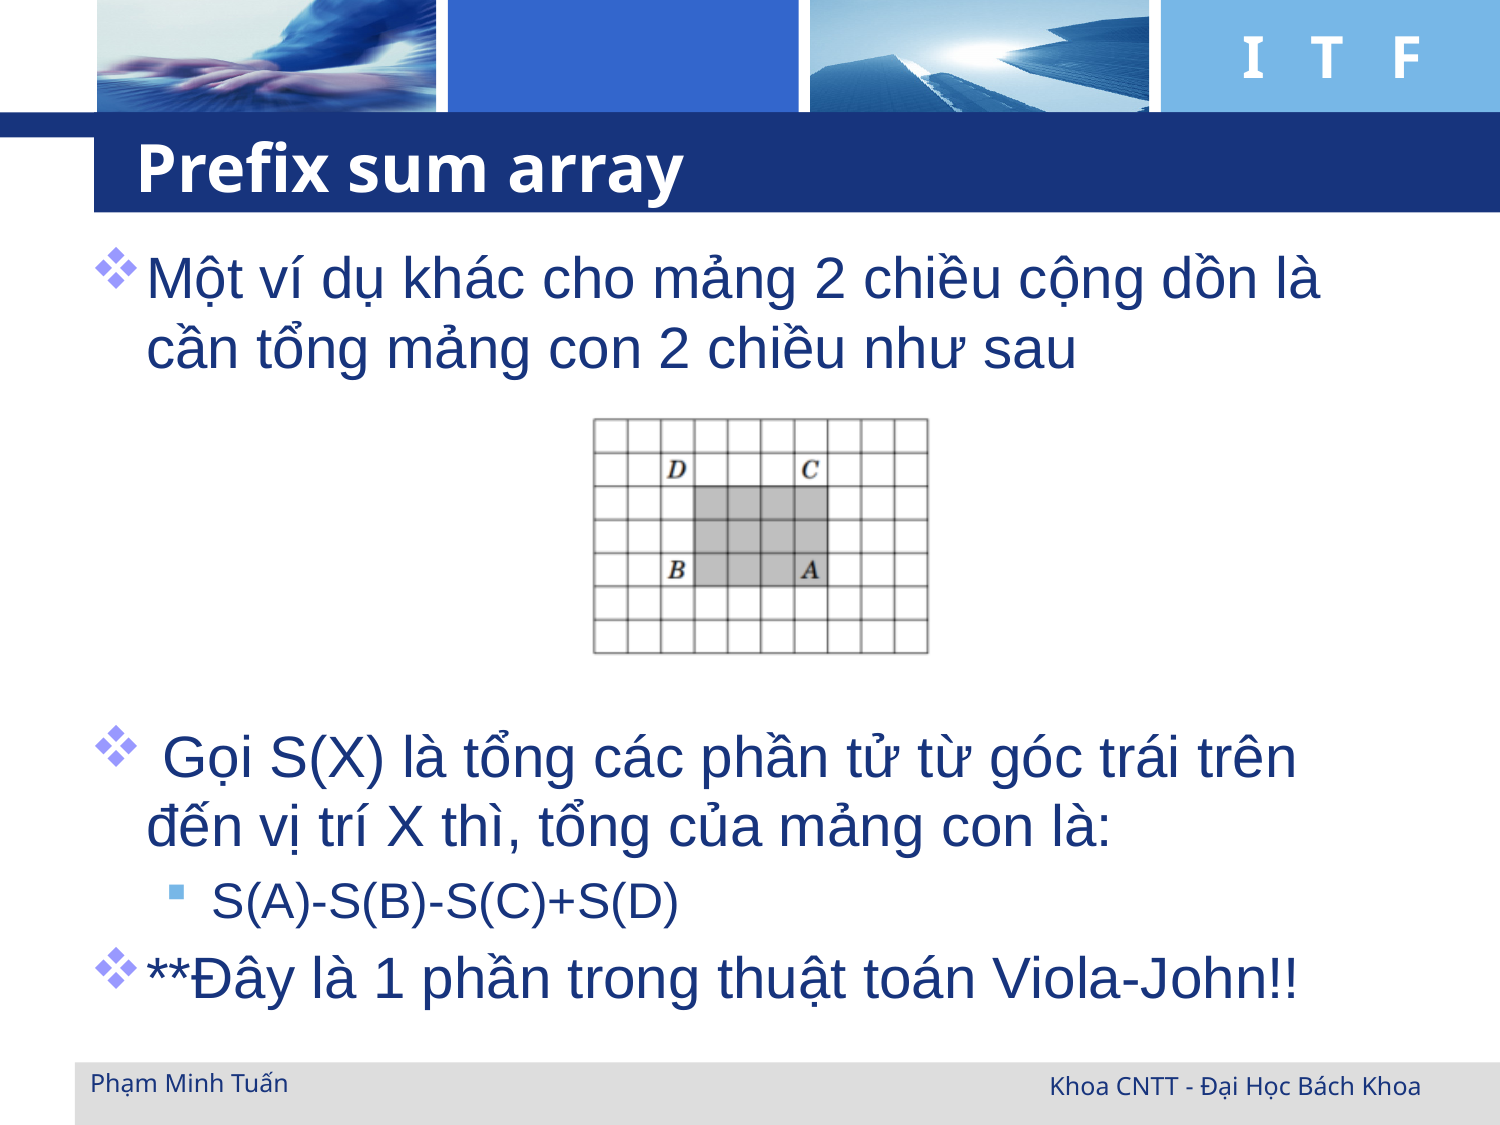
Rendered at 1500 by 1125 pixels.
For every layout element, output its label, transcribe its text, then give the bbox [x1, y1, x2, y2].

footer Khoa CNTT - Đại Học Bách Khoa [962, 1062, 1438, 1116]
title Prefix sum array [120, 120, 1400, 213]
picture [585, 412, 935, 659]
list Một ví dụ khác cho mảng 2 chiều cộng dồn là cần tổng mảng con 2 chiều như sau Gọi S(X) là tổng các phần tử từ góc trái trên đến vị trí X thì, tổng của mảng con là: S(A)-S(B)-S(C)+S(D) **Đây là 1 phần trong thuật toán Viola-John!! [75, 232, 1425, 1034]
picture [97, 0, 437, 112]
picture [810, 0, 1150, 112]
slide_number Phạm Minh Tuấn [75, 1059, 425, 1113]
